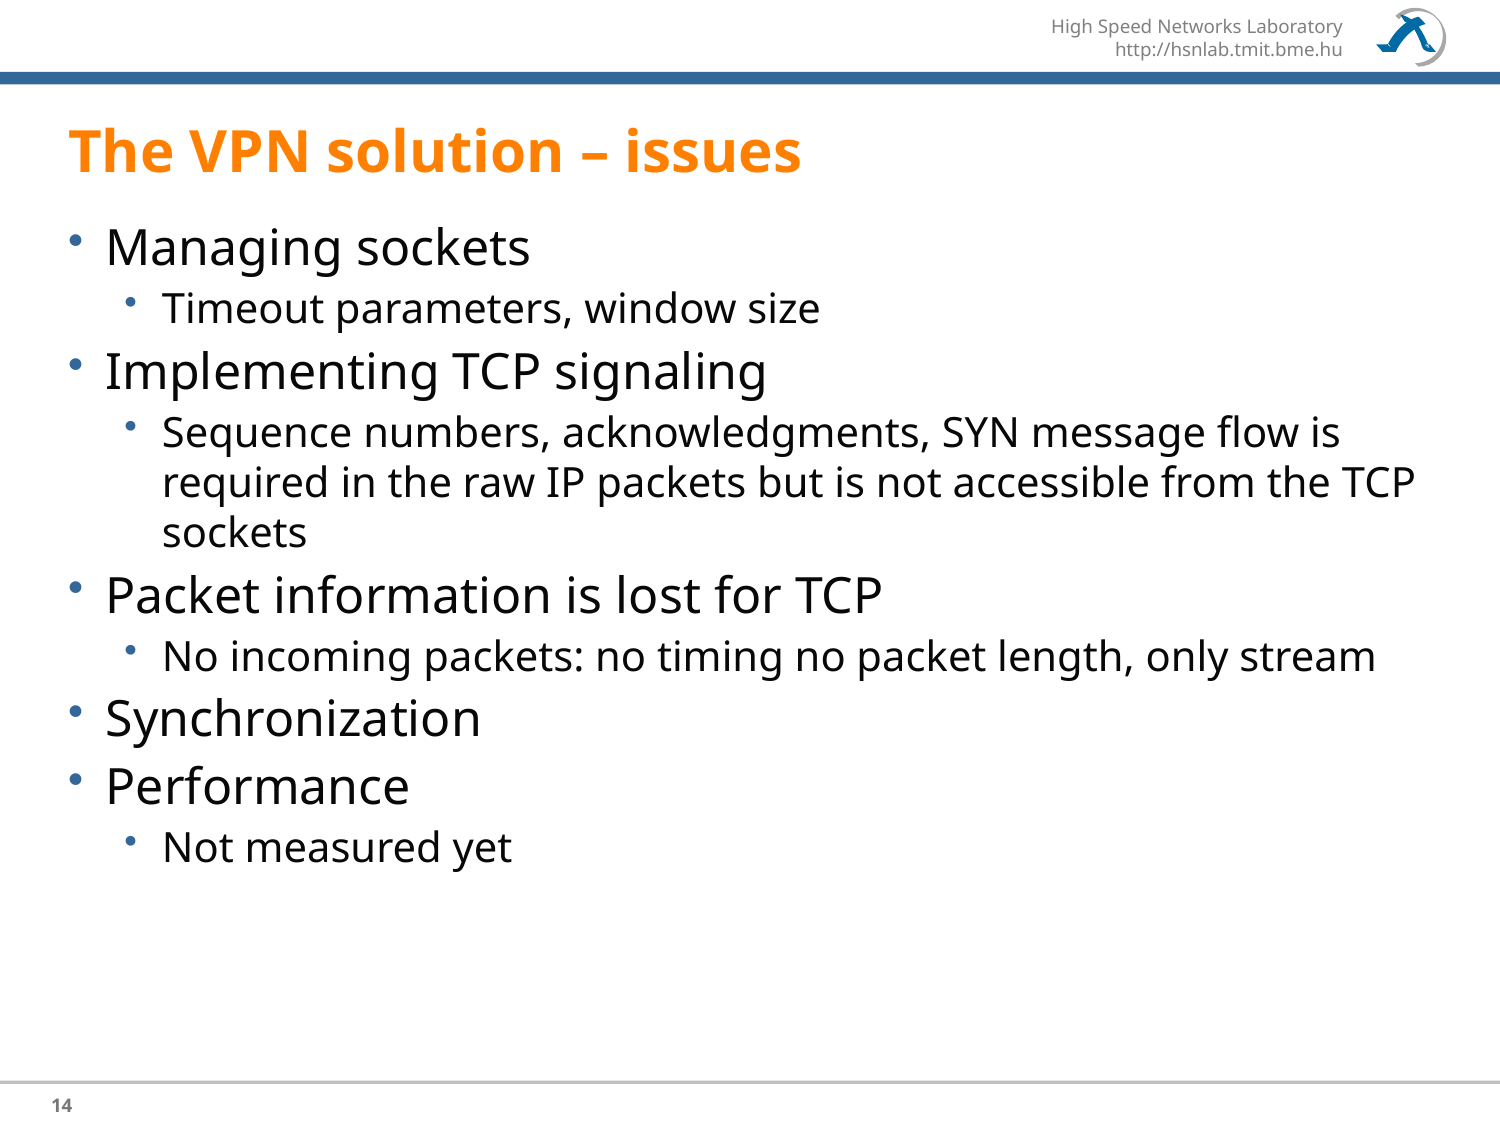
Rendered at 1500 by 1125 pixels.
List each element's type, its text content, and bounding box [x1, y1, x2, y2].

list Managing sockets Timeout parameters, window size Implementing TCP signaling Sequence numbers, acknowledgments, SYN message flow is required in the raw IP packets but is not accessible from the TCP sockets Packet information is lost for TCP No incoming packets: no timing no packet length, only stream Synchronization Performance Not measured yet [52, 207, 1448, 1071]
slide_number 14 [0, 1091, 88, 1118]
title The VPN solution – issues [52, 101, 1448, 197]
